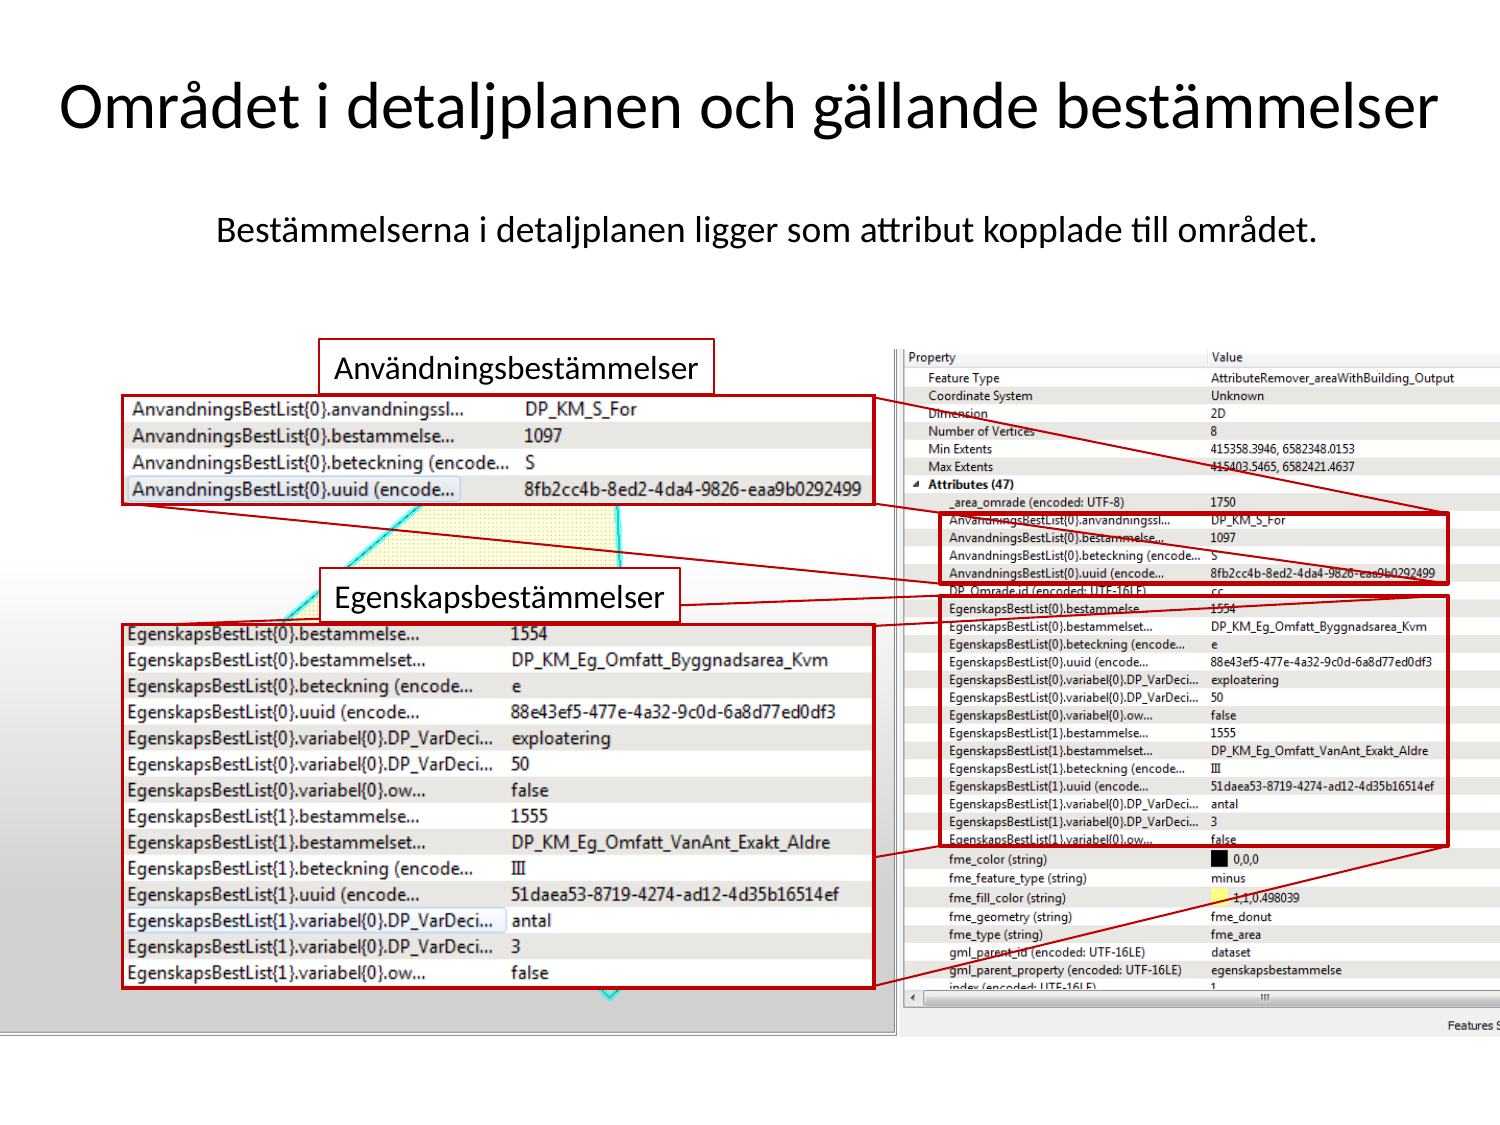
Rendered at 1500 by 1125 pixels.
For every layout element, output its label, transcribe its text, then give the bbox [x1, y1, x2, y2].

text_box Bestämmelserna i detaljplanen ligger som attribut kopplade till området. [171, 197, 1365, 258]
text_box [942, 595, 1449, 627]
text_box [123, 595, 941, 627]
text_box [872, 396, 1449, 502]
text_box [872, 503, 1449, 584]
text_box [123, 503, 866, 584]
picture [0, 349, 1500, 1037]
text_box Användningsbestämmelser [319, 338, 715, 348]
text_box Området i detaljplanen och gällande bestämmelser [0, 54, 1500, 150]
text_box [877, 845, 1449, 987]
